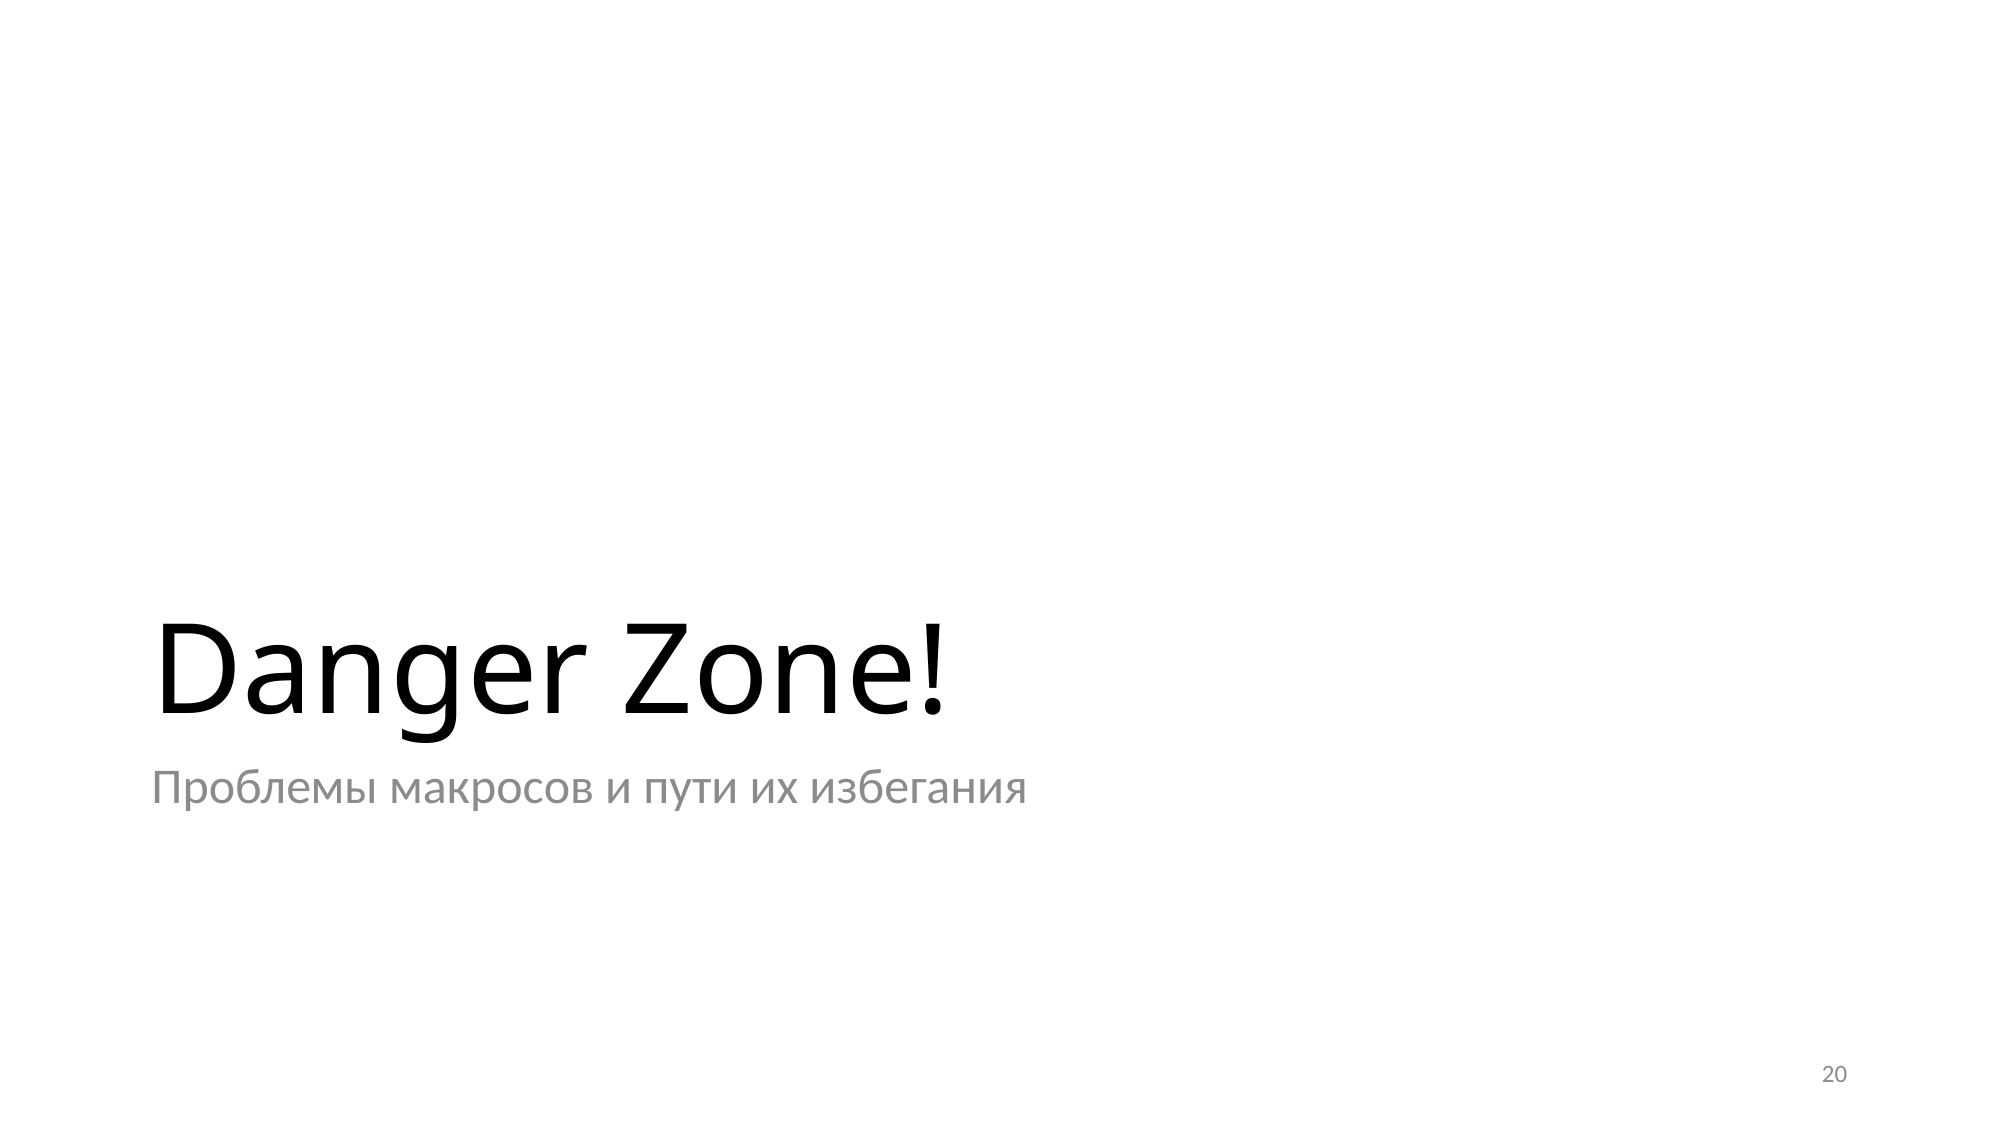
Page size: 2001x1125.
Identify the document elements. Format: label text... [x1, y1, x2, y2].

list Проблемы макросов и пути их избегания [136, 752, 1862, 999]
title Danger Zone! [136, 280, 1862, 749]
slide_number 20 [1412, 1042, 1863, 1103]
